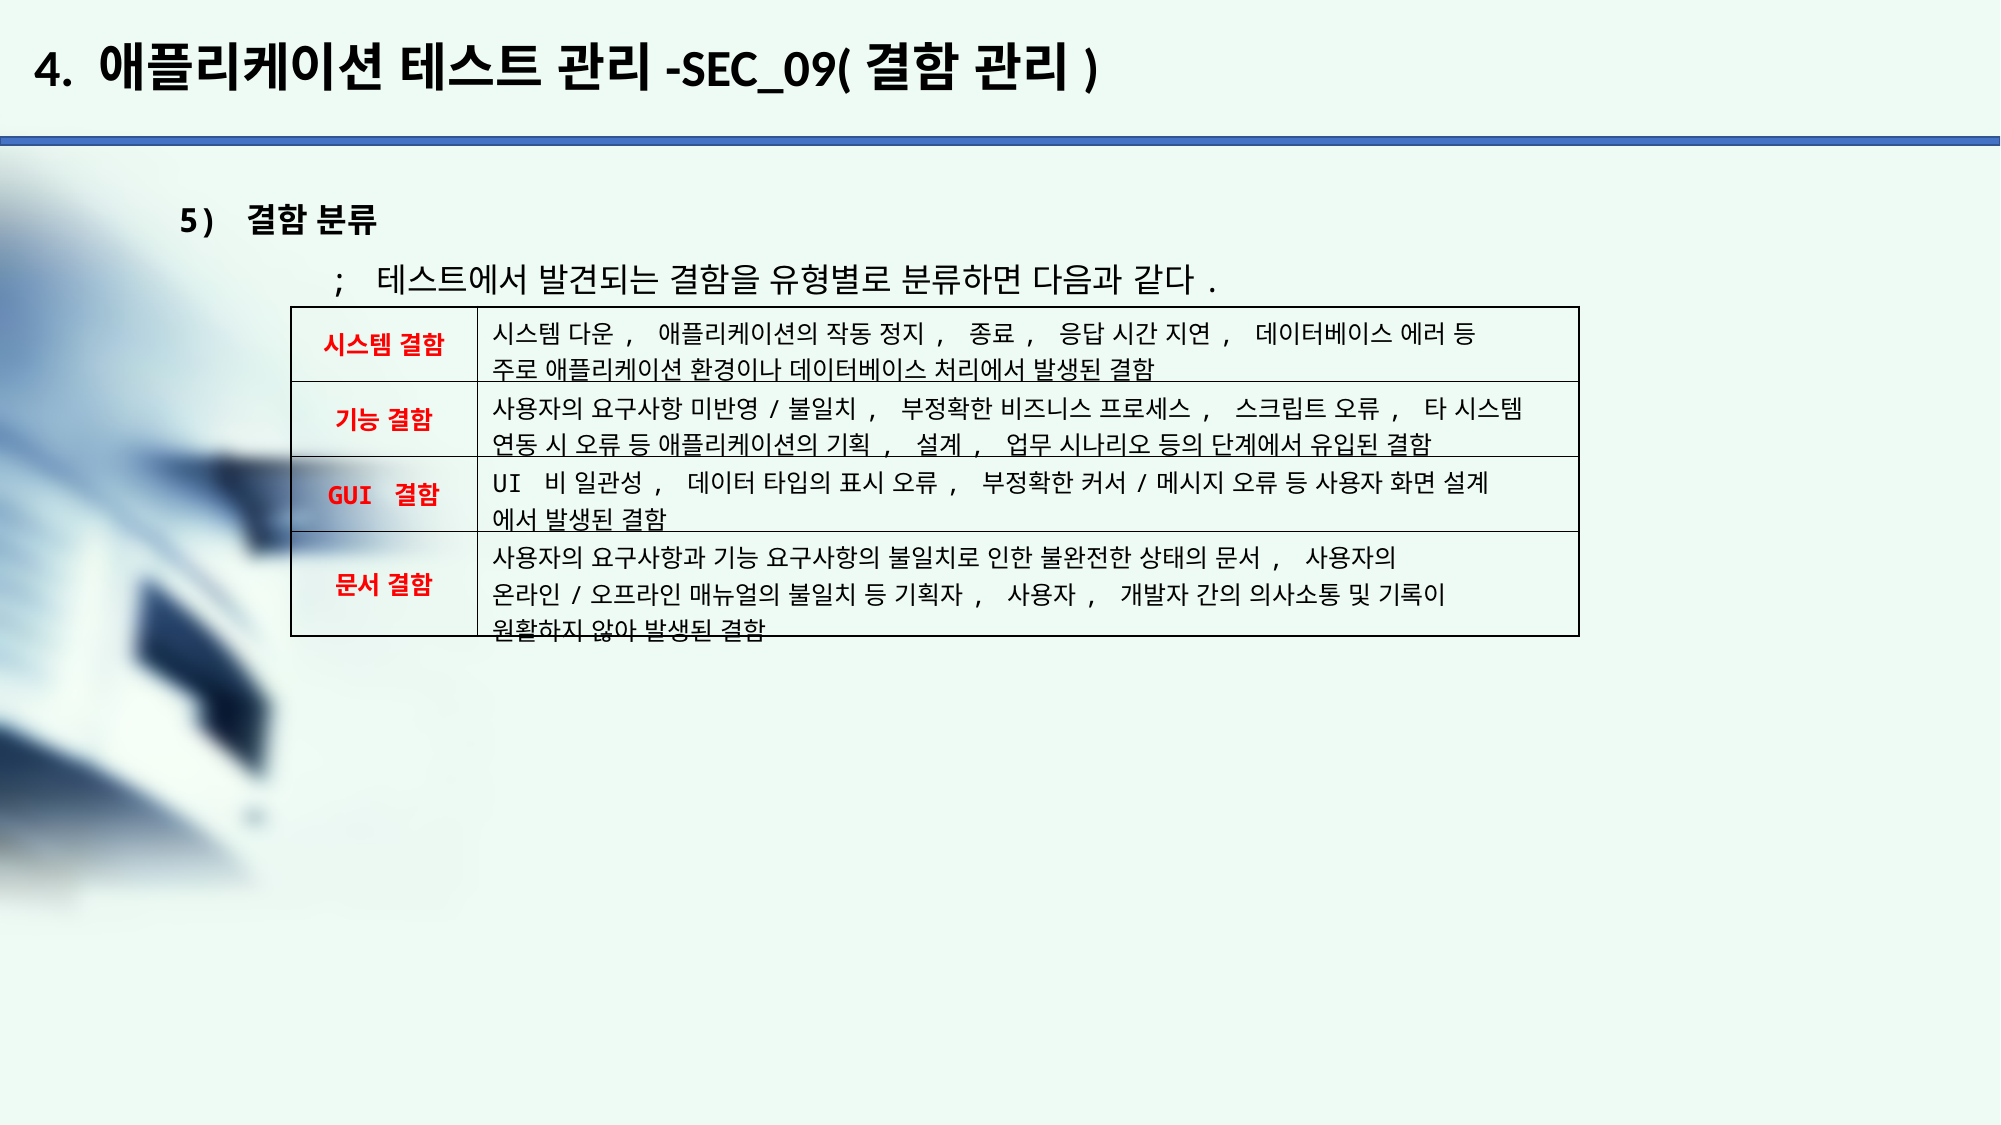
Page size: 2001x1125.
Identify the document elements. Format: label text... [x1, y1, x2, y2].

picture [0, 0, 2000, 136]
title 4. 애플리케이션 테스트 관리-SEC_09(결함 관리) [19, 14, 1969, 126]
table_cell 기능 결함 [292, 382, 477, 456]
table_cell 사용자의 요구사항과 기능 요구사항의 불일치로 인한 불완전한 상태의 문서, 사용자의 온라인/오프라인 매뉴얼의 불일치 등 기획자, 사용자, 개발자 간의 의사소통 및 기록이 원활하지 않아 발생된 결함 [478, 532, 1578, 635]
table_header 시스템 다운, 애플리케이션의 작동 정지, 종료, 응답 시간 지연, 데이터베이스 에러 등 주로 애플리케이션 환경이나 데이터베이스 처리에서 발생된 결함 [478, 308, 1578, 381]
table_header 시스템 결함 [292, 308, 477, 381]
table_cell 사용자의 요구사항 미반영/불일치, 부정확한 비즈니스 프로세스, 스크립트 오류, 타 시스템 연동 시 오류 등 애플리케이션의 기획, 설계, 업무 시나리오 등의 단계에서 유입된 결함 [478, 382, 1578, 456]
table_cell 문서 결함 [292, 532, 477, 635]
picture [0, 146, 2000, 1125]
table_cell GUI 결함 [292, 457, 477, 531]
text_box 5) 결함 분류 ; 테스트에서 발견되는 결함을 유형별로 분류하면 다음과 같다. [163, 171, 1922, 666]
table_cell UI 비 일관성, 데이터 타입의 표시 오류, 부정확한 커서/메시지 오류 등 사용자 화면 설계 에서 발생된 결함 [478, 457, 1578, 531]
